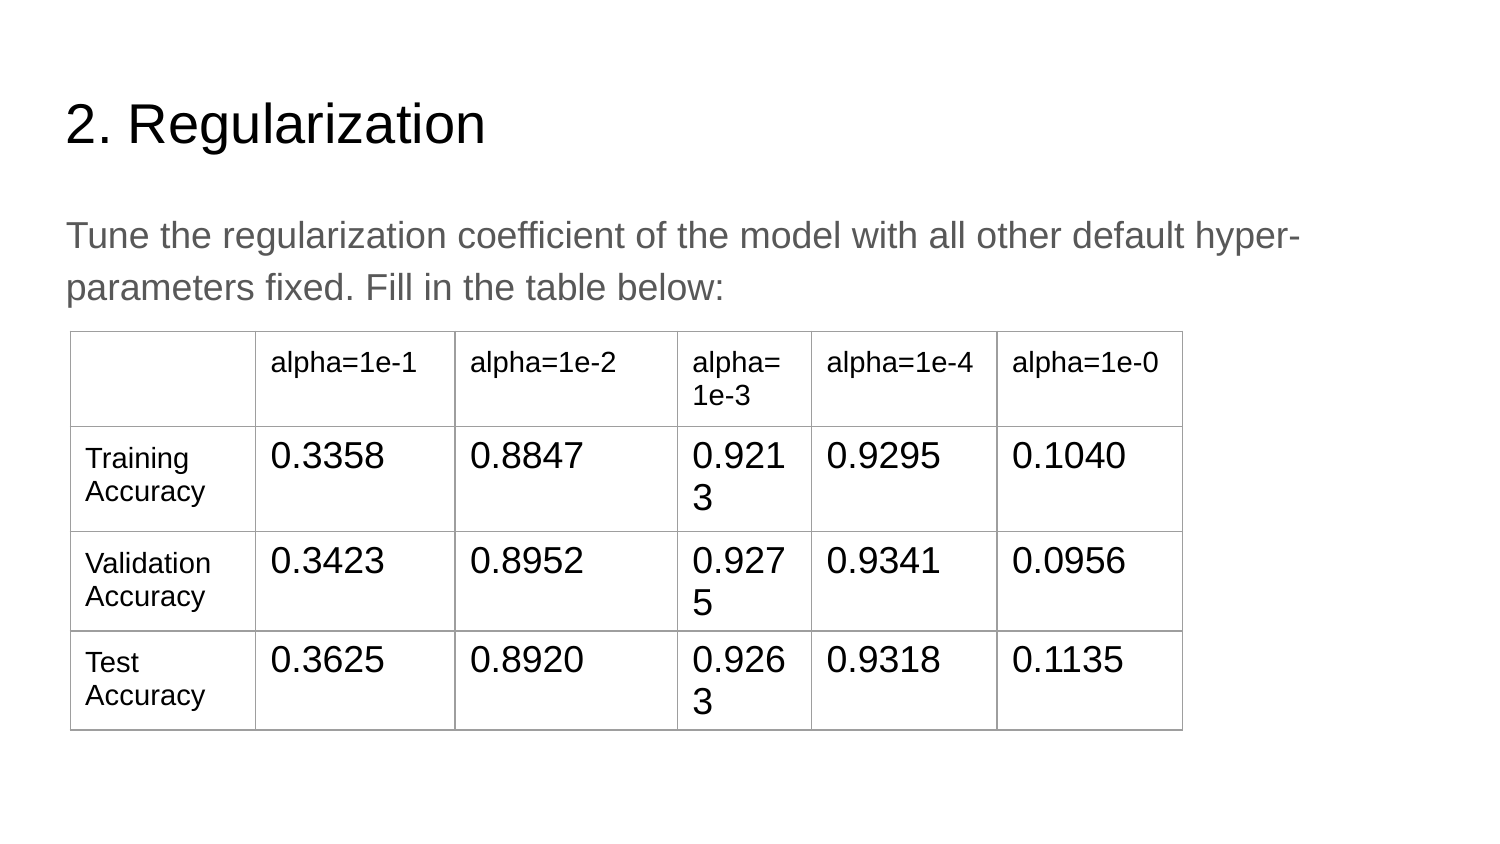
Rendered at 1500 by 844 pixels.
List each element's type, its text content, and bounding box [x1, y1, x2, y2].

table_cell 0.3625 [256, 632, 454, 729]
table_cell 0.0956 [998, 532, 1182, 630]
table_header [71, 332, 255, 426]
table_cell 0.9341 [812, 532, 996, 630]
table_cell Validation Accuracy [71, 532, 255, 630]
table_header alpha=1e-2 [456, 332, 677, 426]
table_cell 0.8952 [456, 532, 677, 630]
table_cell 0.9263 [678, 632, 811, 729]
table_cell 0.3358 [256, 427, 454, 531]
table_cell Training Accuracy [71, 427, 255, 531]
table_cell 0.9295 [812, 427, 996, 531]
table_header alpha=1e-3 [678, 332, 811, 426]
table_header alpha=1e-4 [812, 332, 996, 426]
table_cell 0.8847 [456, 427, 677, 531]
table_cell 0.8920 [456, 632, 677, 729]
text_box Tune the regularization coefficient of the model with all other default hyper-parameters fixed. Fill in the table below: [51, 189, 1449, 750]
table_cell 0.1135 [998, 632, 1182, 729]
table_cell Test Accuracy [71, 632, 255, 729]
table_cell 0.1040 [998, 427, 1182, 531]
table_header alpha=1e-1 [256, 332, 454, 426]
text_box 2. Regularization [51, 72, 1449, 167]
table_cell 0.3423 [256, 532, 454, 630]
table_cell 0.9213 [678, 427, 811, 531]
table_header alpha=1e-0 [998, 332, 1182, 426]
table_cell 0.9318 [812, 632, 996, 729]
table_cell 0.9275 [678, 532, 811, 630]
